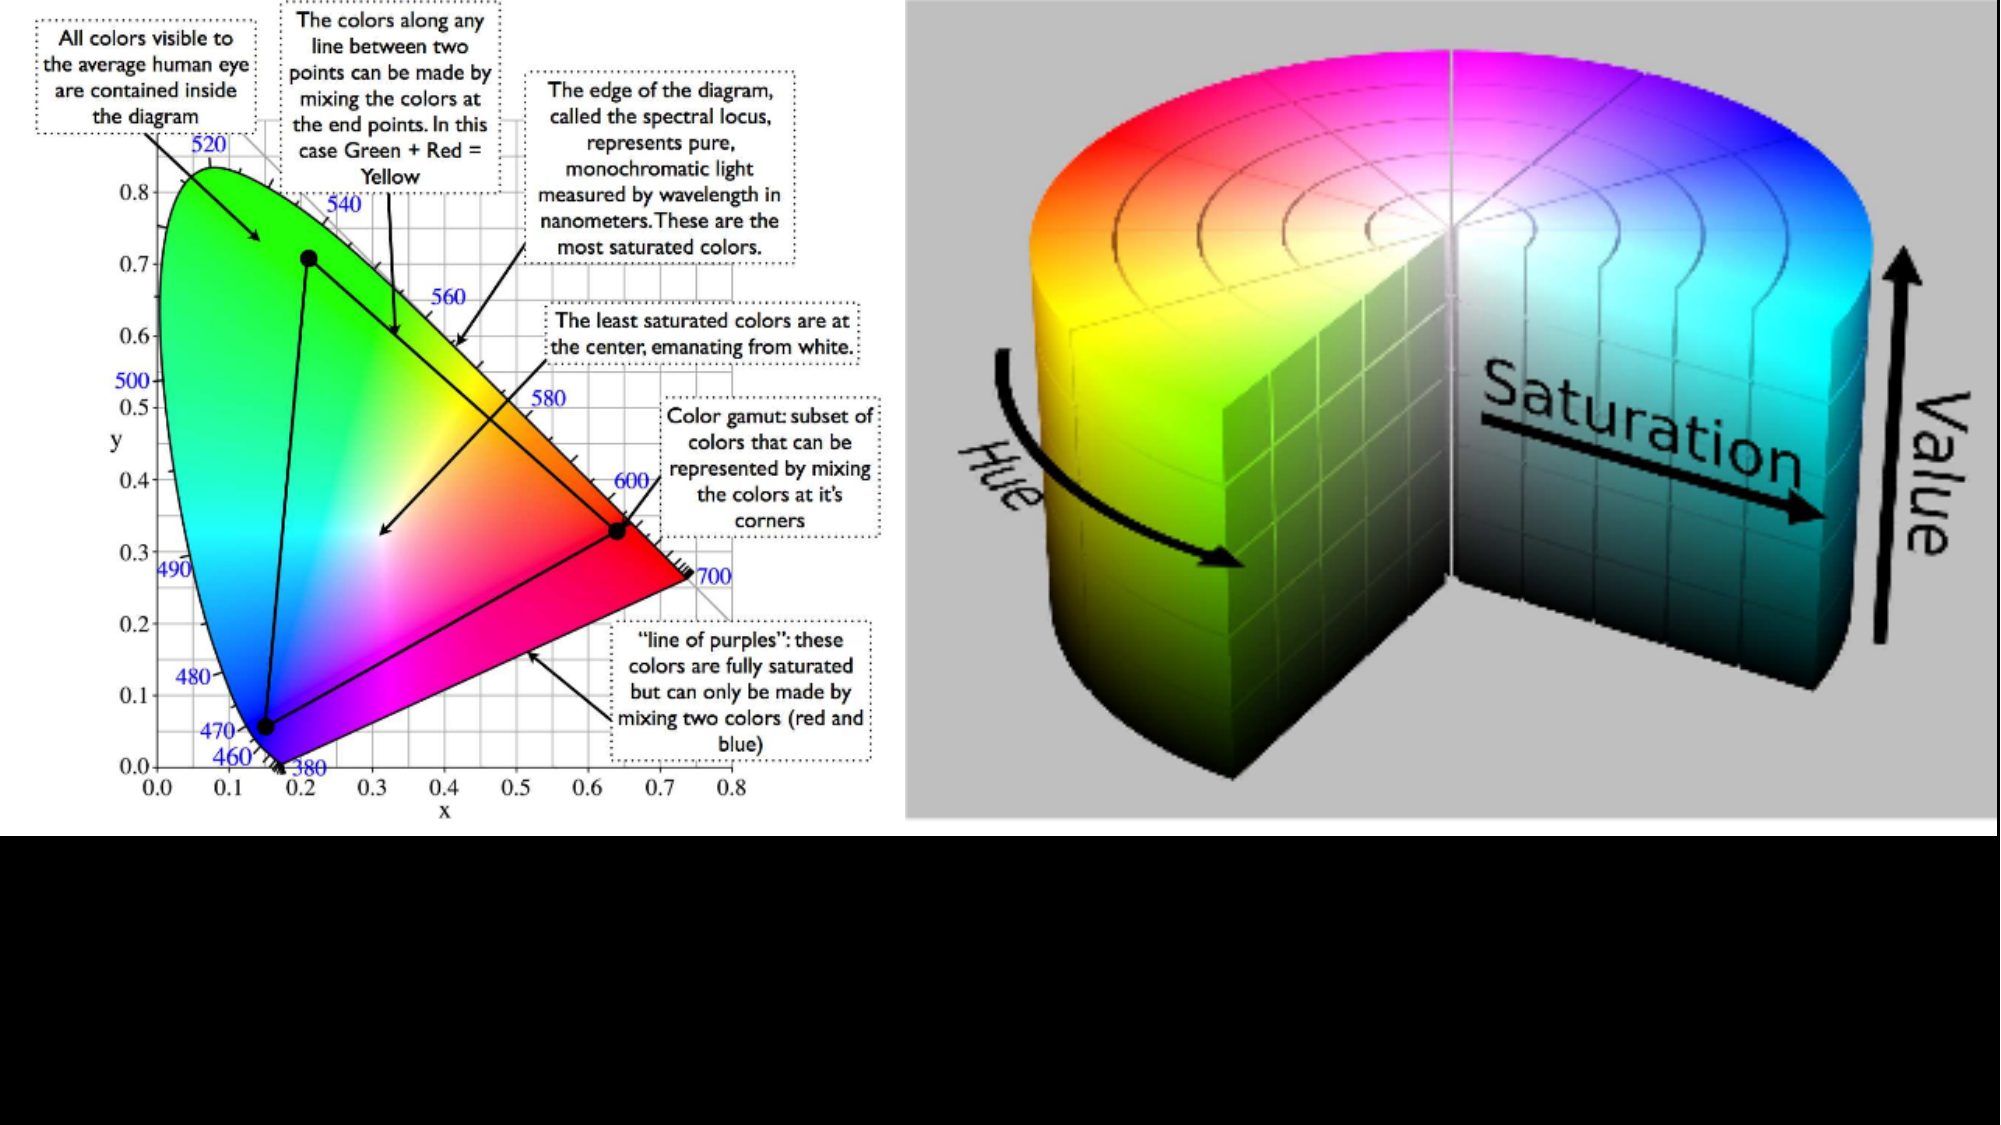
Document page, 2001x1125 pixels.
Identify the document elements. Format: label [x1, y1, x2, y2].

picture [0, 0, 1997, 836]
